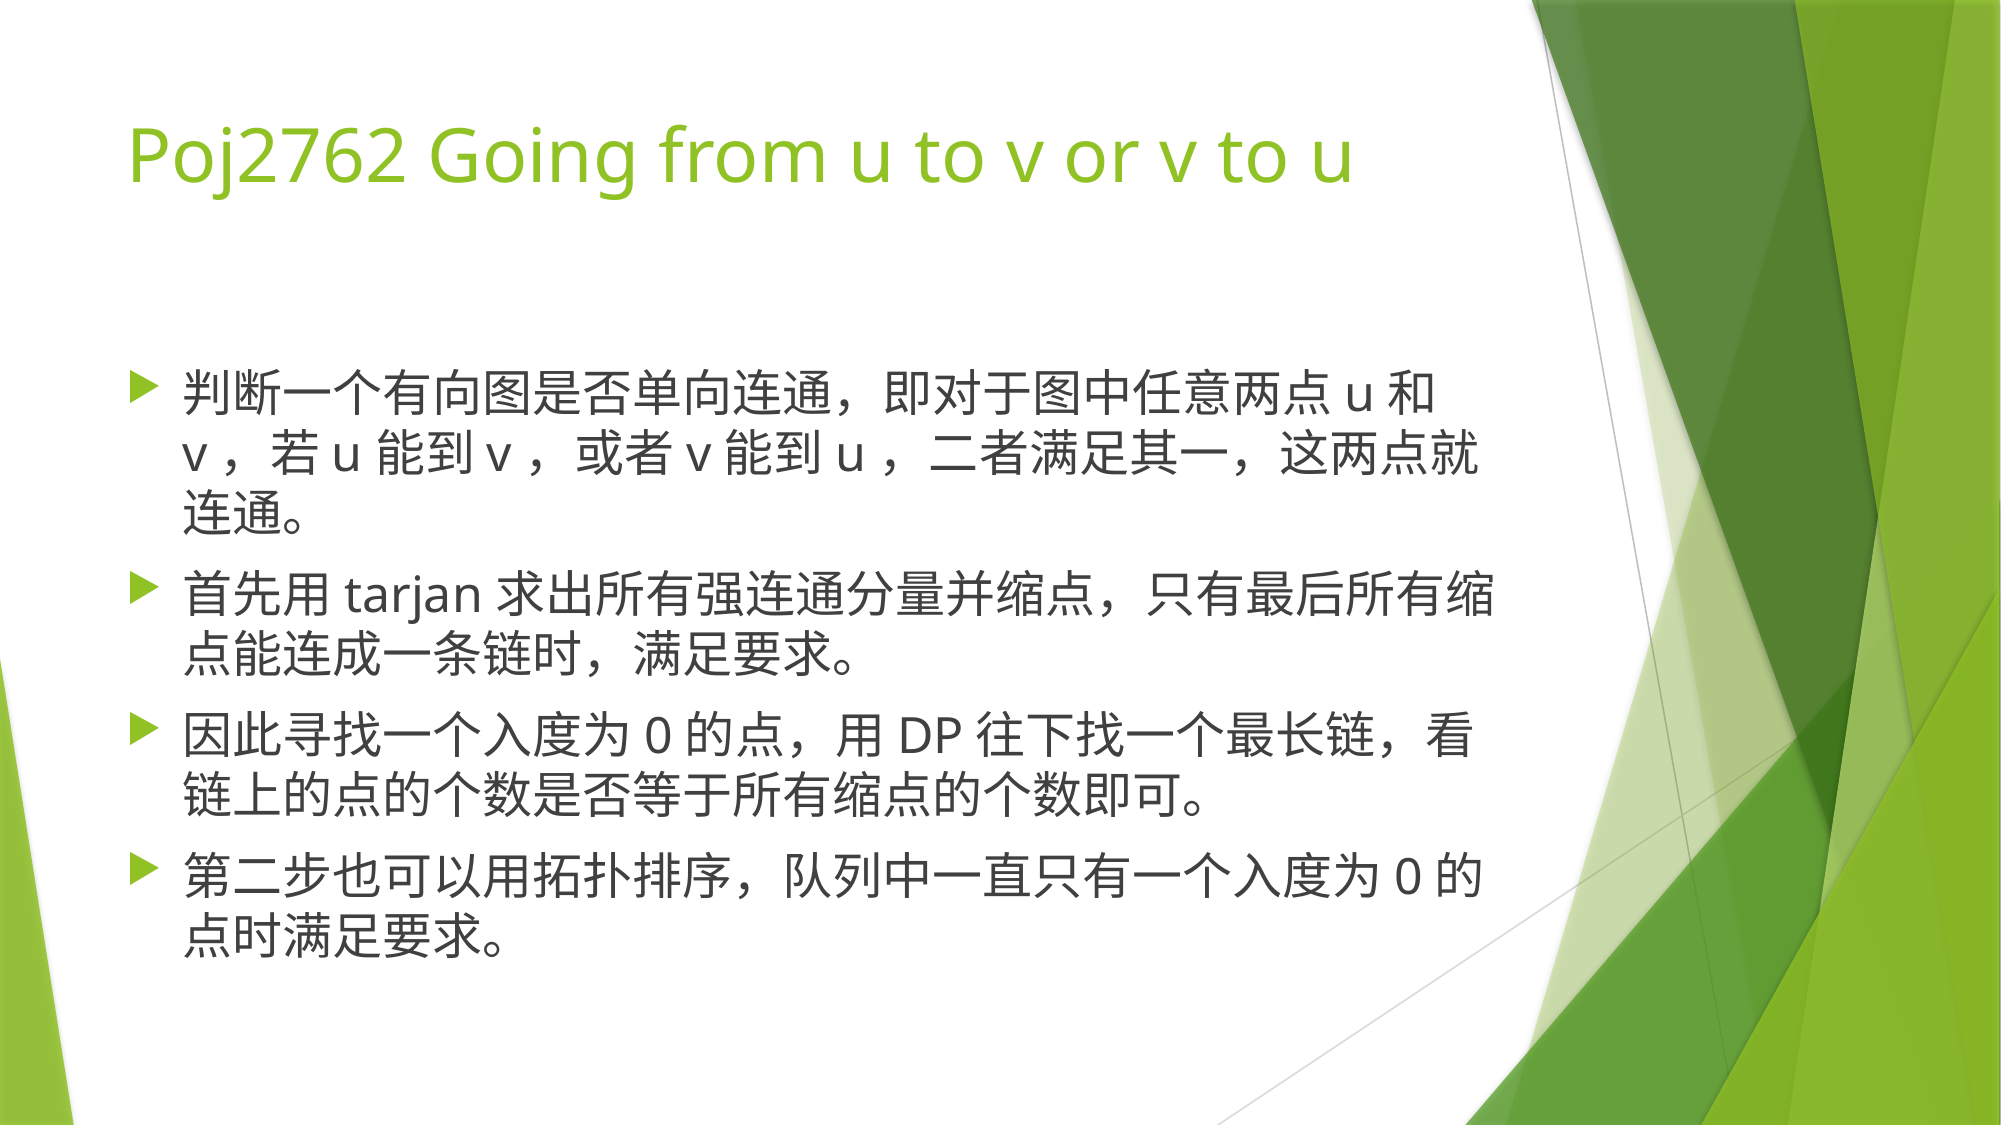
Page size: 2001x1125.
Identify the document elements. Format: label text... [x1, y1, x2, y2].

title Poj2762 Going from u to v or v to u [111, 99, 1522, 317]
list 判断一个有向图是否单向连通，即对于图中任意两点u和v，若u能到v，或者v能到u，二者满足其一，这两点就连通。 首先用tarjan求出所有强连通分量并缩点，只有最后所有缩点能连成一条链时，满足要求。 因此寻找一个入度为0的点，用DP往下找一个最长链，看链上的点的个数是否等于所有缩点的个数即可。 第二步也可以用拓扑排序，队列中一直只有一个入度为0的点时满足要求。 [111, 354, 1522, 992]
